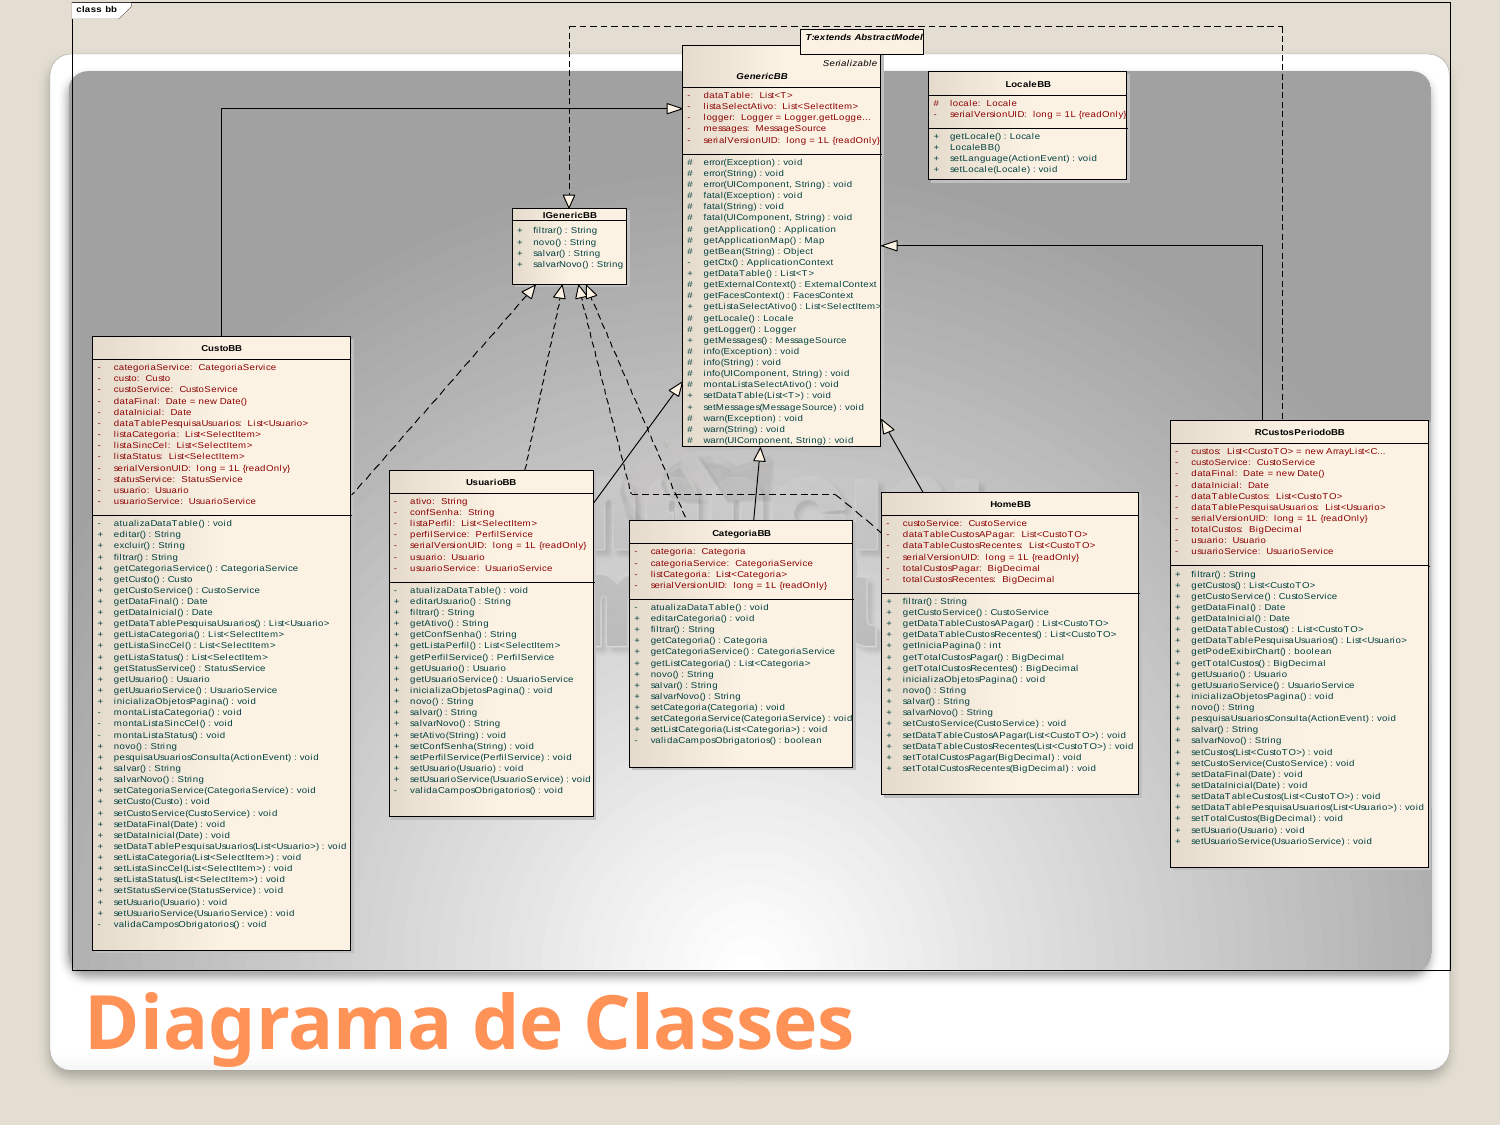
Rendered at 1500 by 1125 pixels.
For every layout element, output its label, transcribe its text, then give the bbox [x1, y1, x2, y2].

text_box Diagrama de Classes [70, 986, 1413, 1072]
picture [68, 0, 1454, 973]
